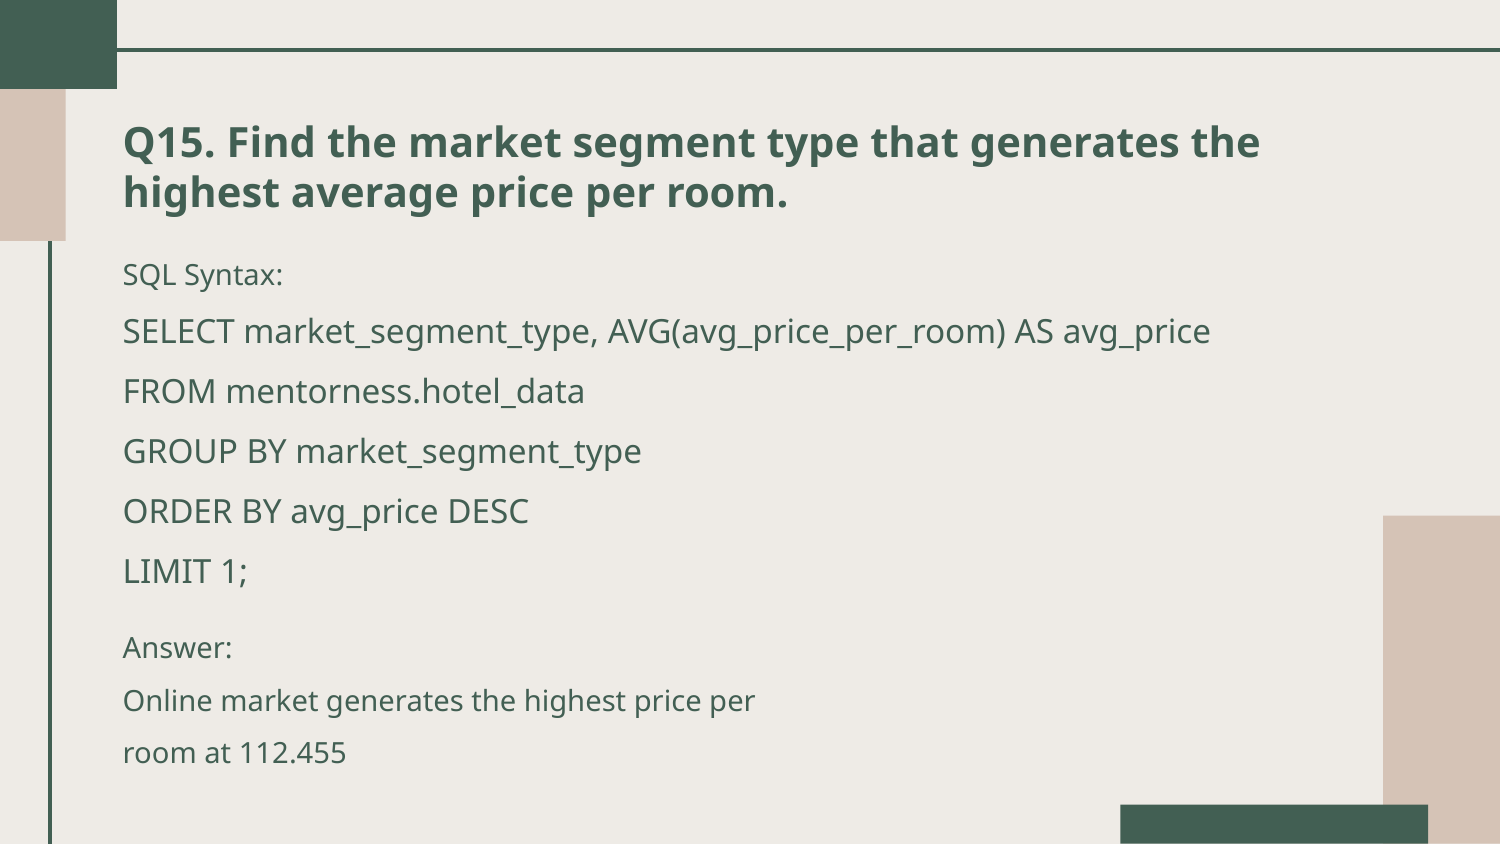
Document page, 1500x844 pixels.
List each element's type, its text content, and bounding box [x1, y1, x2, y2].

subtitle SQL Syntax: SELECT market_segment_type, AVG(avg_price_per_room) AS avg_price FROM mentorness.hotel_data GROUP BY market_segment_type ORDER BY avg_price DESC LIMIT 1; [107, 223, 1461, 712]
text_box Answer: Online market generates the highest price per room at 112.455 [107, 597, 836, 812]
title Q15. Find the market segment type that generates the highest average price per room. [107, 45, 1393, 223]
